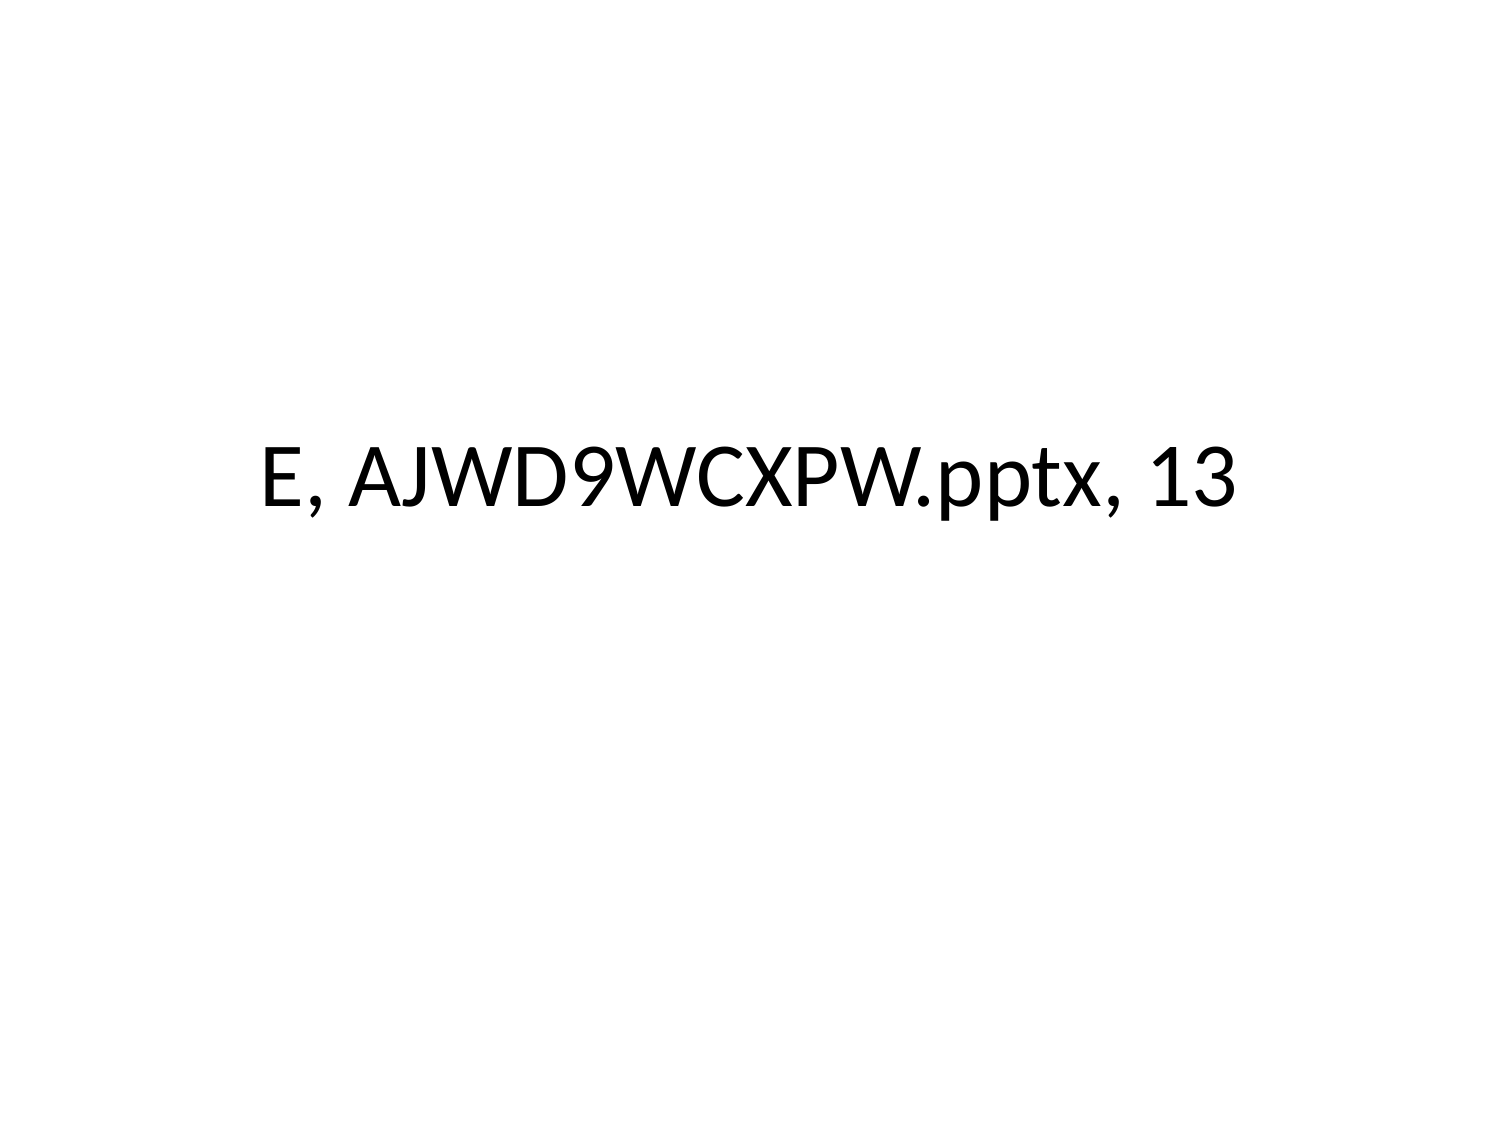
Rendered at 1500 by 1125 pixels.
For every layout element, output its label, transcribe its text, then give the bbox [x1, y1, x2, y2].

title E, AJWD9WCXPW.pptx, 13 [112, 349, 1388, 591]
